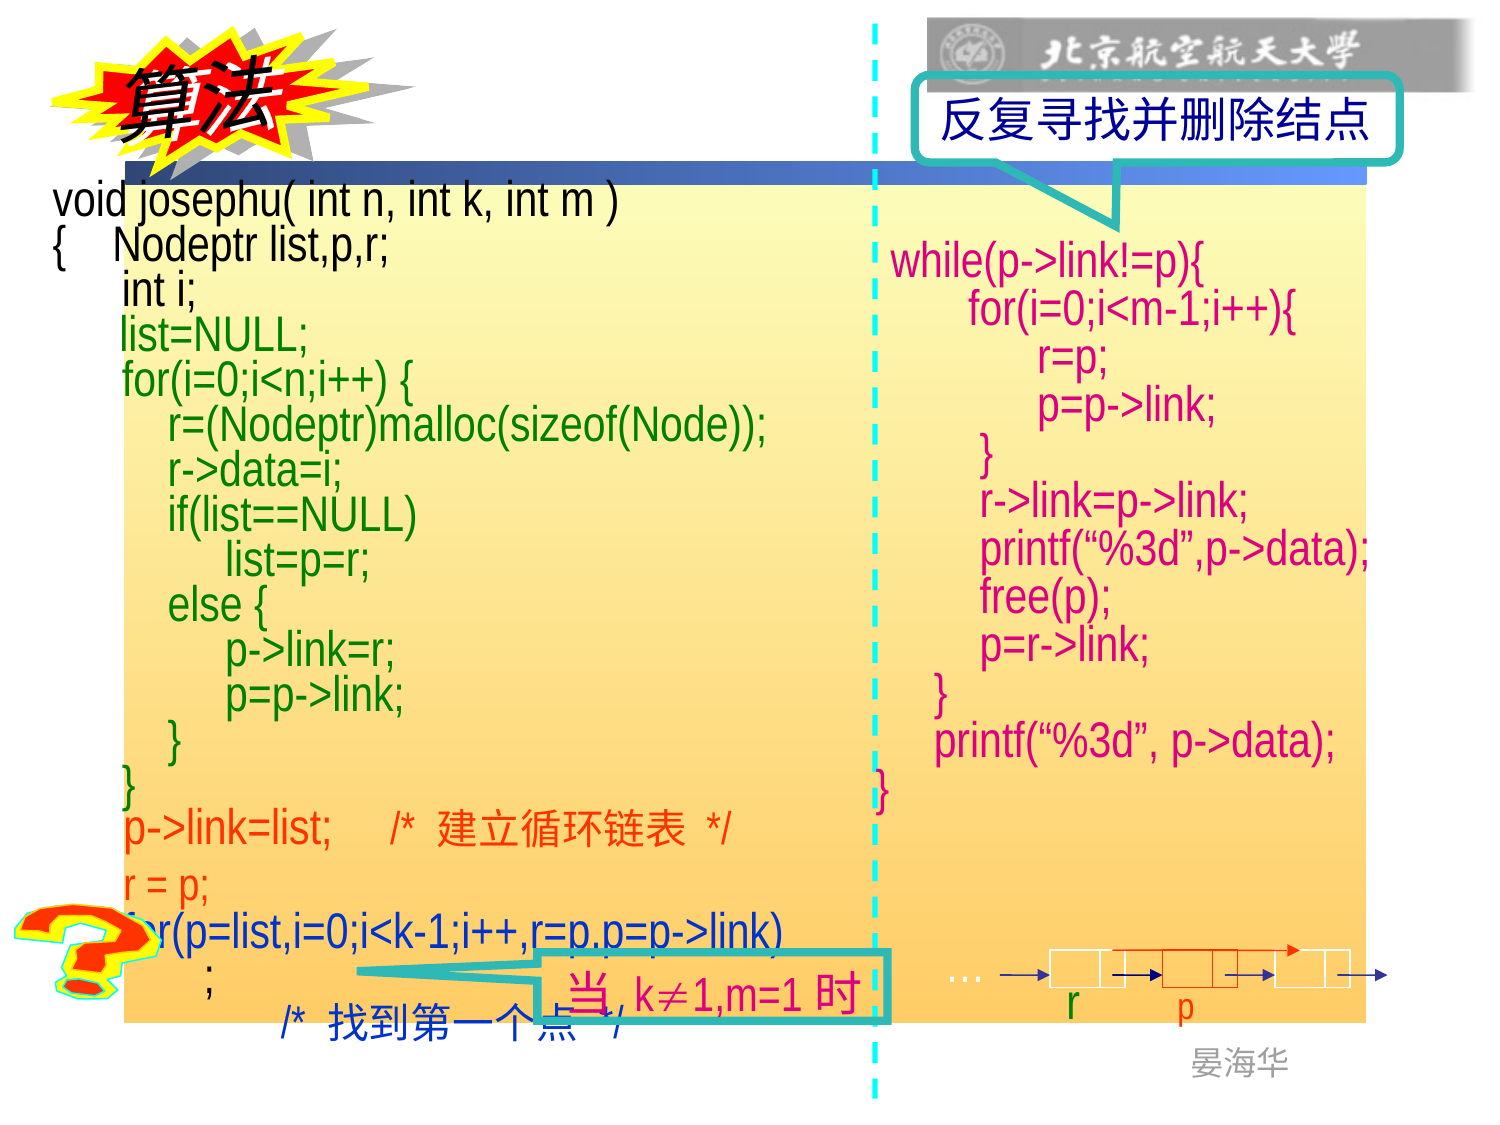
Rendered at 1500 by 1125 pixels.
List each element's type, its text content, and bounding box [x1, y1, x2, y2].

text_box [914, 74, 1483, 163]
text_box for(p=list,i=0;i<k-1;i++,r=p,p=p->link) ; /* 找到第一个点 */ [0, 905, 872, 1055]
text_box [699, 231, 1500, 1038]
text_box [537, 951, 900, 1030]
text_box p->llink=q; [1220, 168, 1366, 174]
text_box void josephu( int n, int k, int m ) { Nodeptr list,p,r; int i; list=NULL; for(i=0;i<n;i++) { r=(Nodeptr)malloc(sizeof(Node)); r->data=i; if(list==NULL) list=p=r; else { p->link=r; p=p->link; } } [0, 173, 1045, 786]
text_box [12, 904, 160, 1000]
picture [927, 0, 1500, 102]
text_box p->link=list; /* 建立循环链表 */ r = p; [0, 786, 694, 905]
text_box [56, 32, 385, 171]
